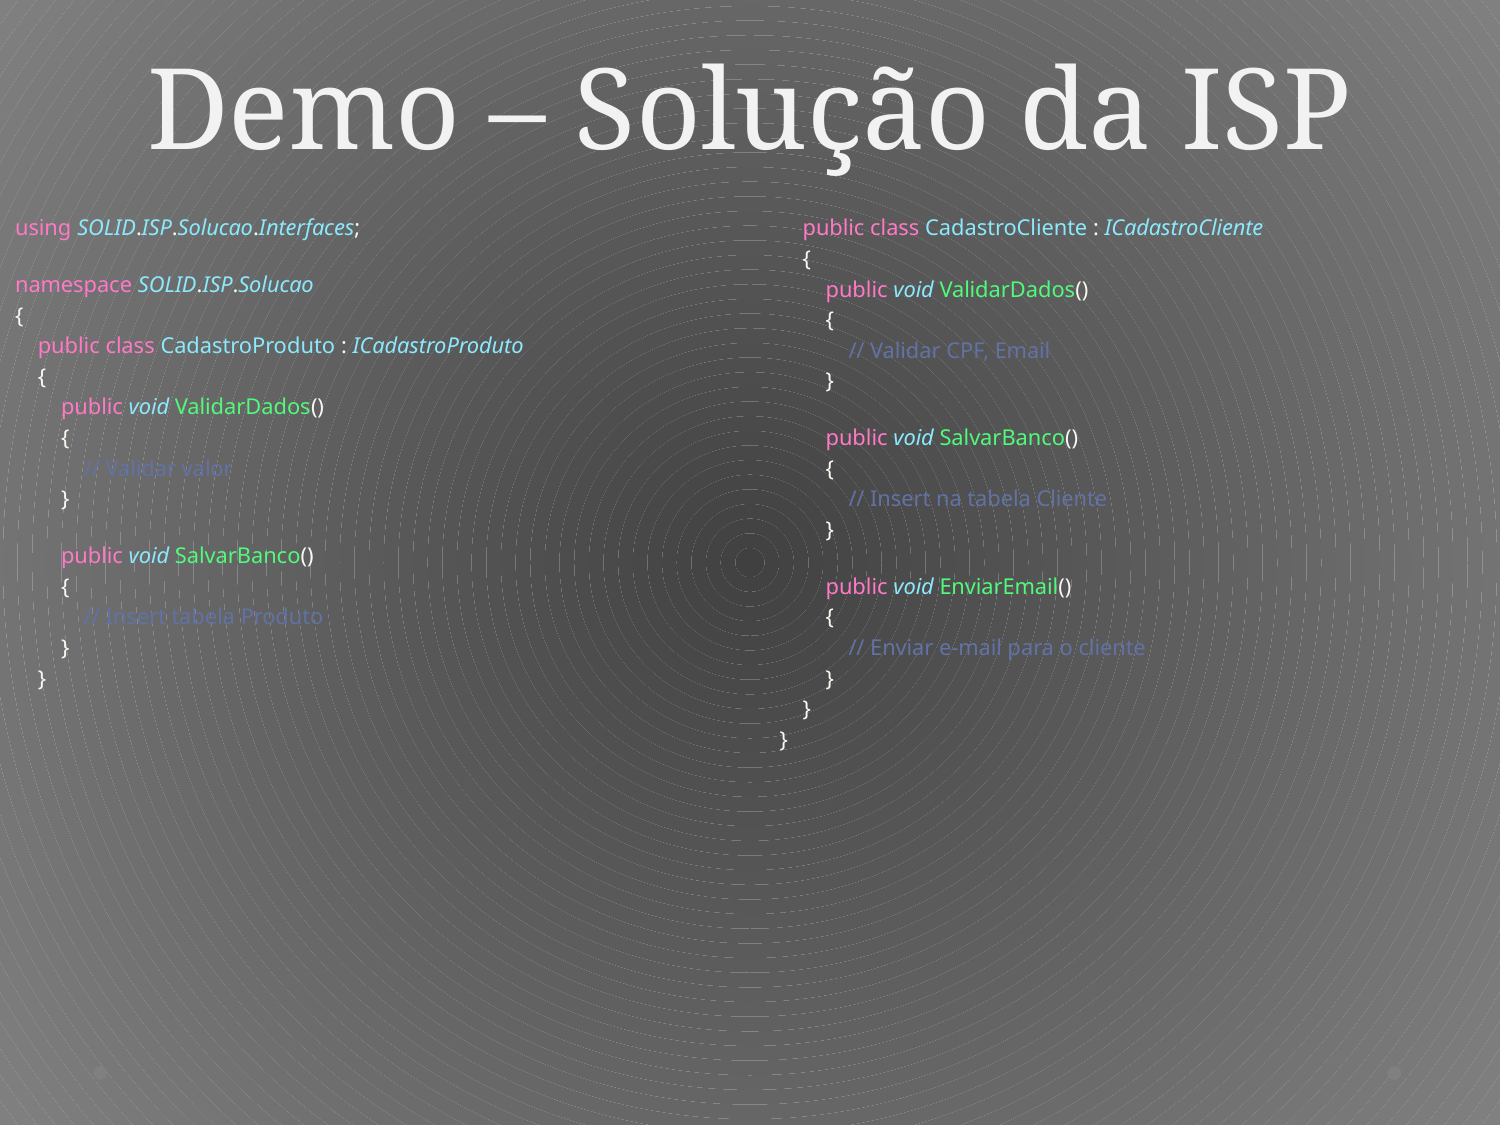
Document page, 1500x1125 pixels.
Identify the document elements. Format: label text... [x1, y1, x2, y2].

title Demo – Solução da ISP [75, 7, 1425, 180]
list using SOLID.ISP.Solucao.Interfaces; namespace SOLID.ISP.Solucao { public class CadastroProduto : ICadastroProduto { public void ValidarDados() { // Validar valor } public void SalvarBanco() { // Insert tabela Produto } } public class CadastroCliente : ICadastroCliente { public void ValidarDados() { // Validar CPF, Email } public void SalvarBanco() { // Insert na tabela Cliente } public void EnviarEmail() { // Enviar e-mail para o cliente } } } [0, 196, 1500, 1106]
